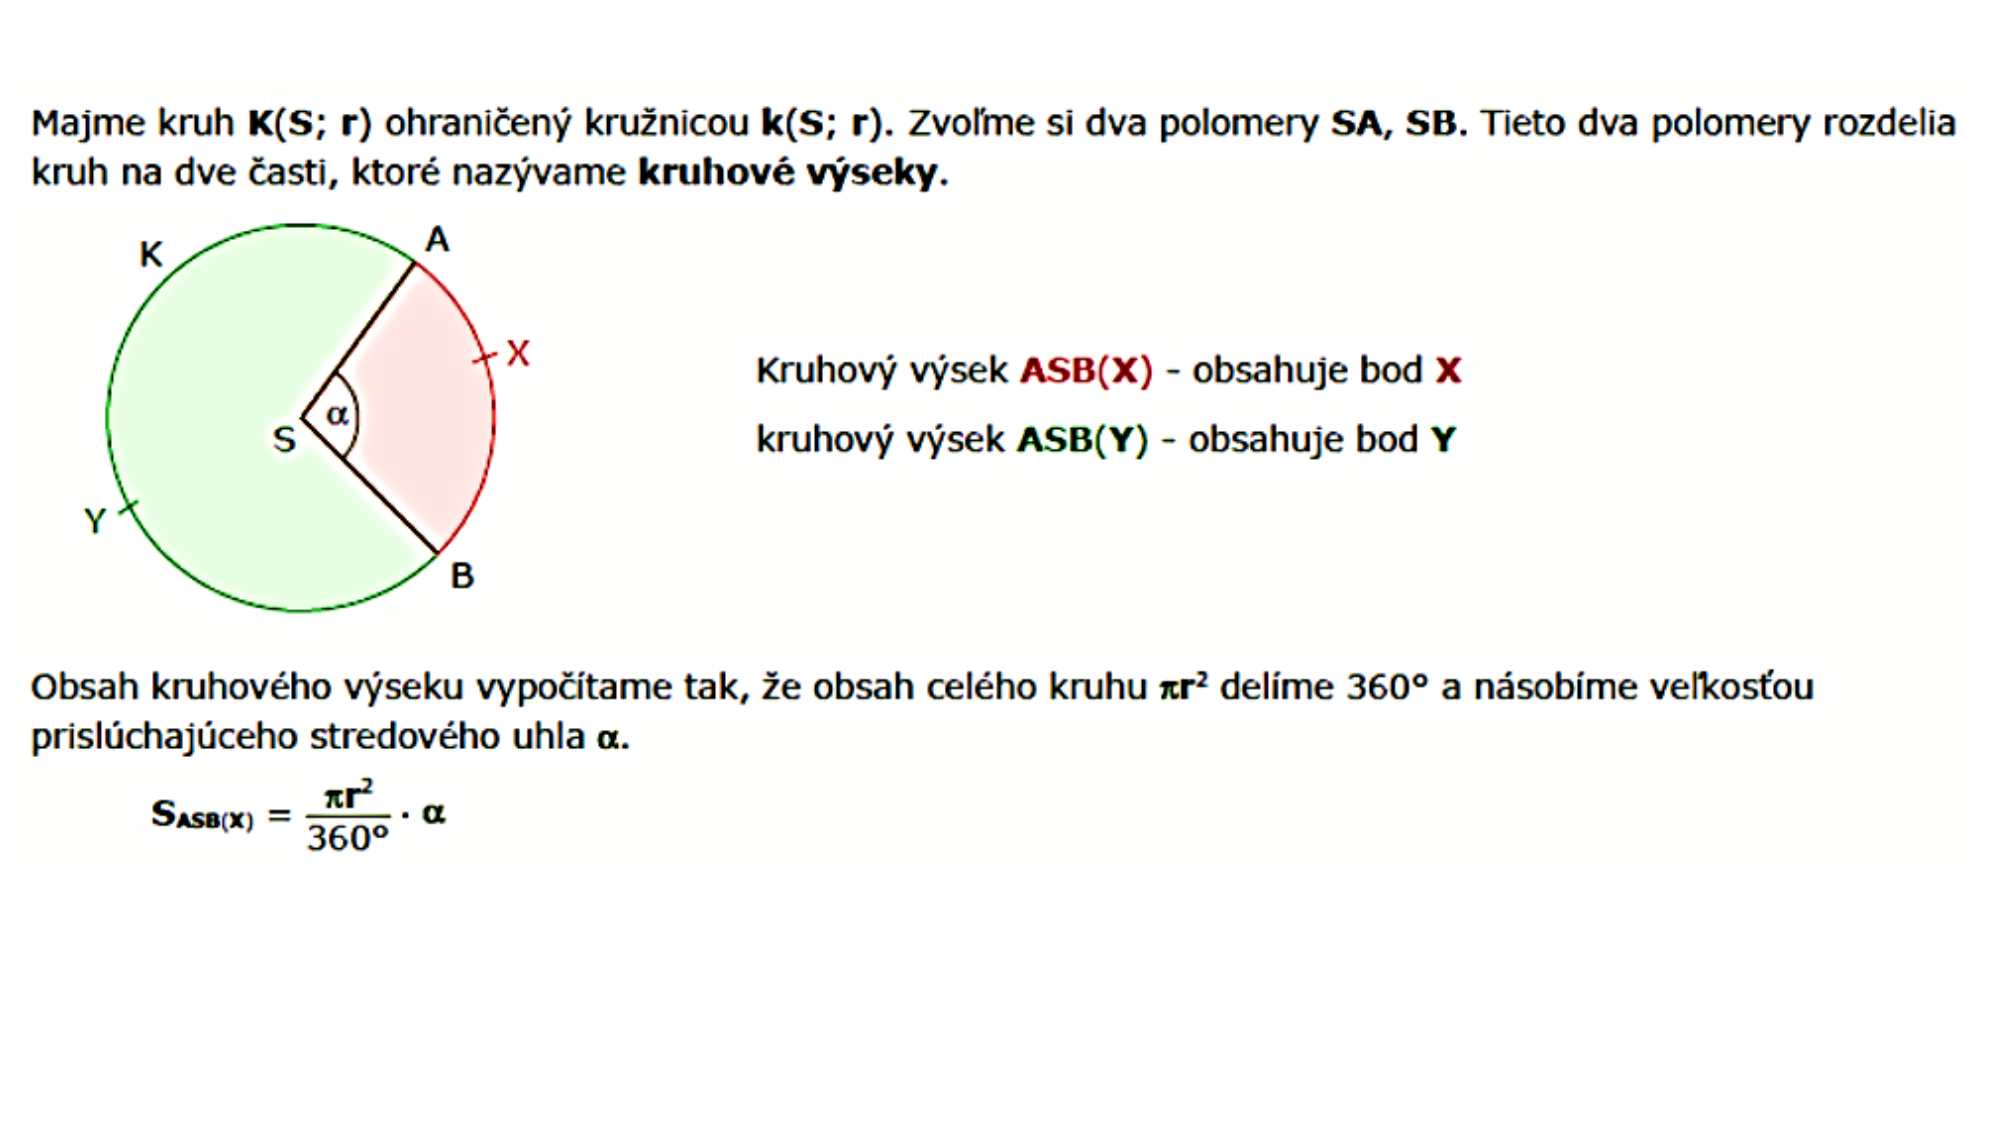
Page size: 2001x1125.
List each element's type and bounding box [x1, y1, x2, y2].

picture [0, 79, 1991, 902]
